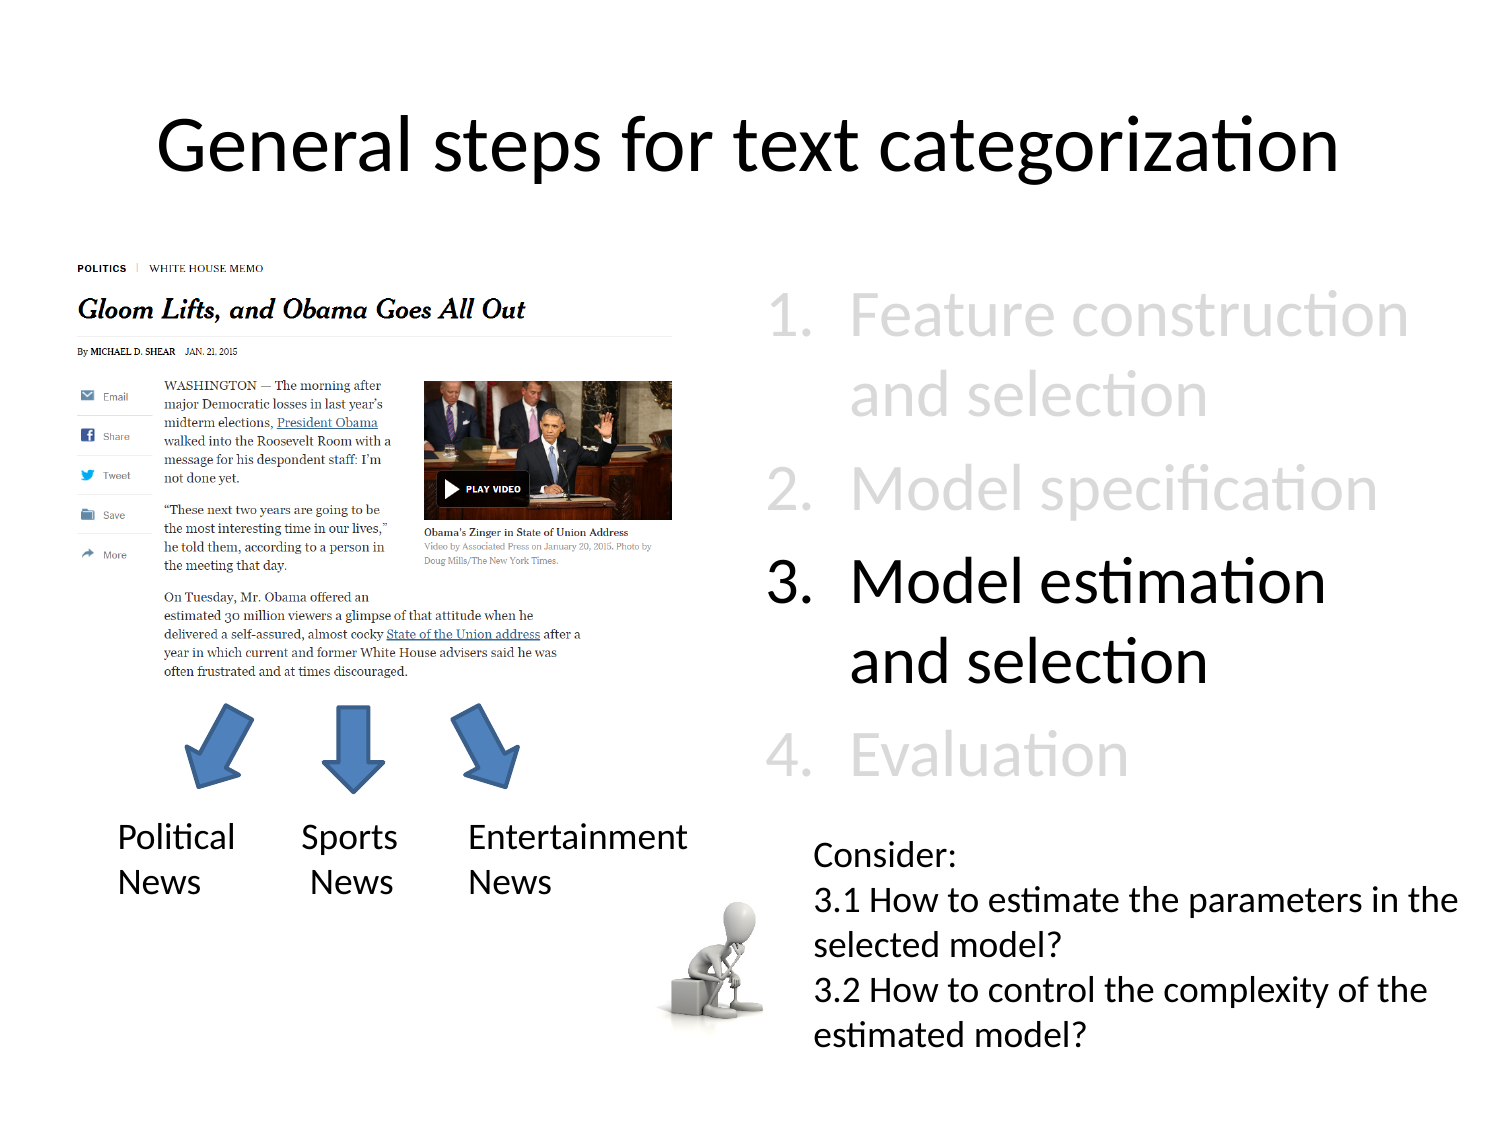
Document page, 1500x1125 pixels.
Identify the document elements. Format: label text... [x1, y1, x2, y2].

picture [631, 888, 892, 1036]
picture [74, 262, 674, 678]
list Feature construction and selection Model specification Model estimation and selection Evaluation [750, 262, 1444, 887]
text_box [102, 707, 254, 911]
title General steps for text categorization [75, 45, 1425, 233]
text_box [286, 707, 421, 911]
text_box Consider: 3.1 How to estimate the parameters in the selected model? 3.2 How to control the complexity of the estimated model? [798, 822, 1481, 1063]
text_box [453, 707, 713, 912]
